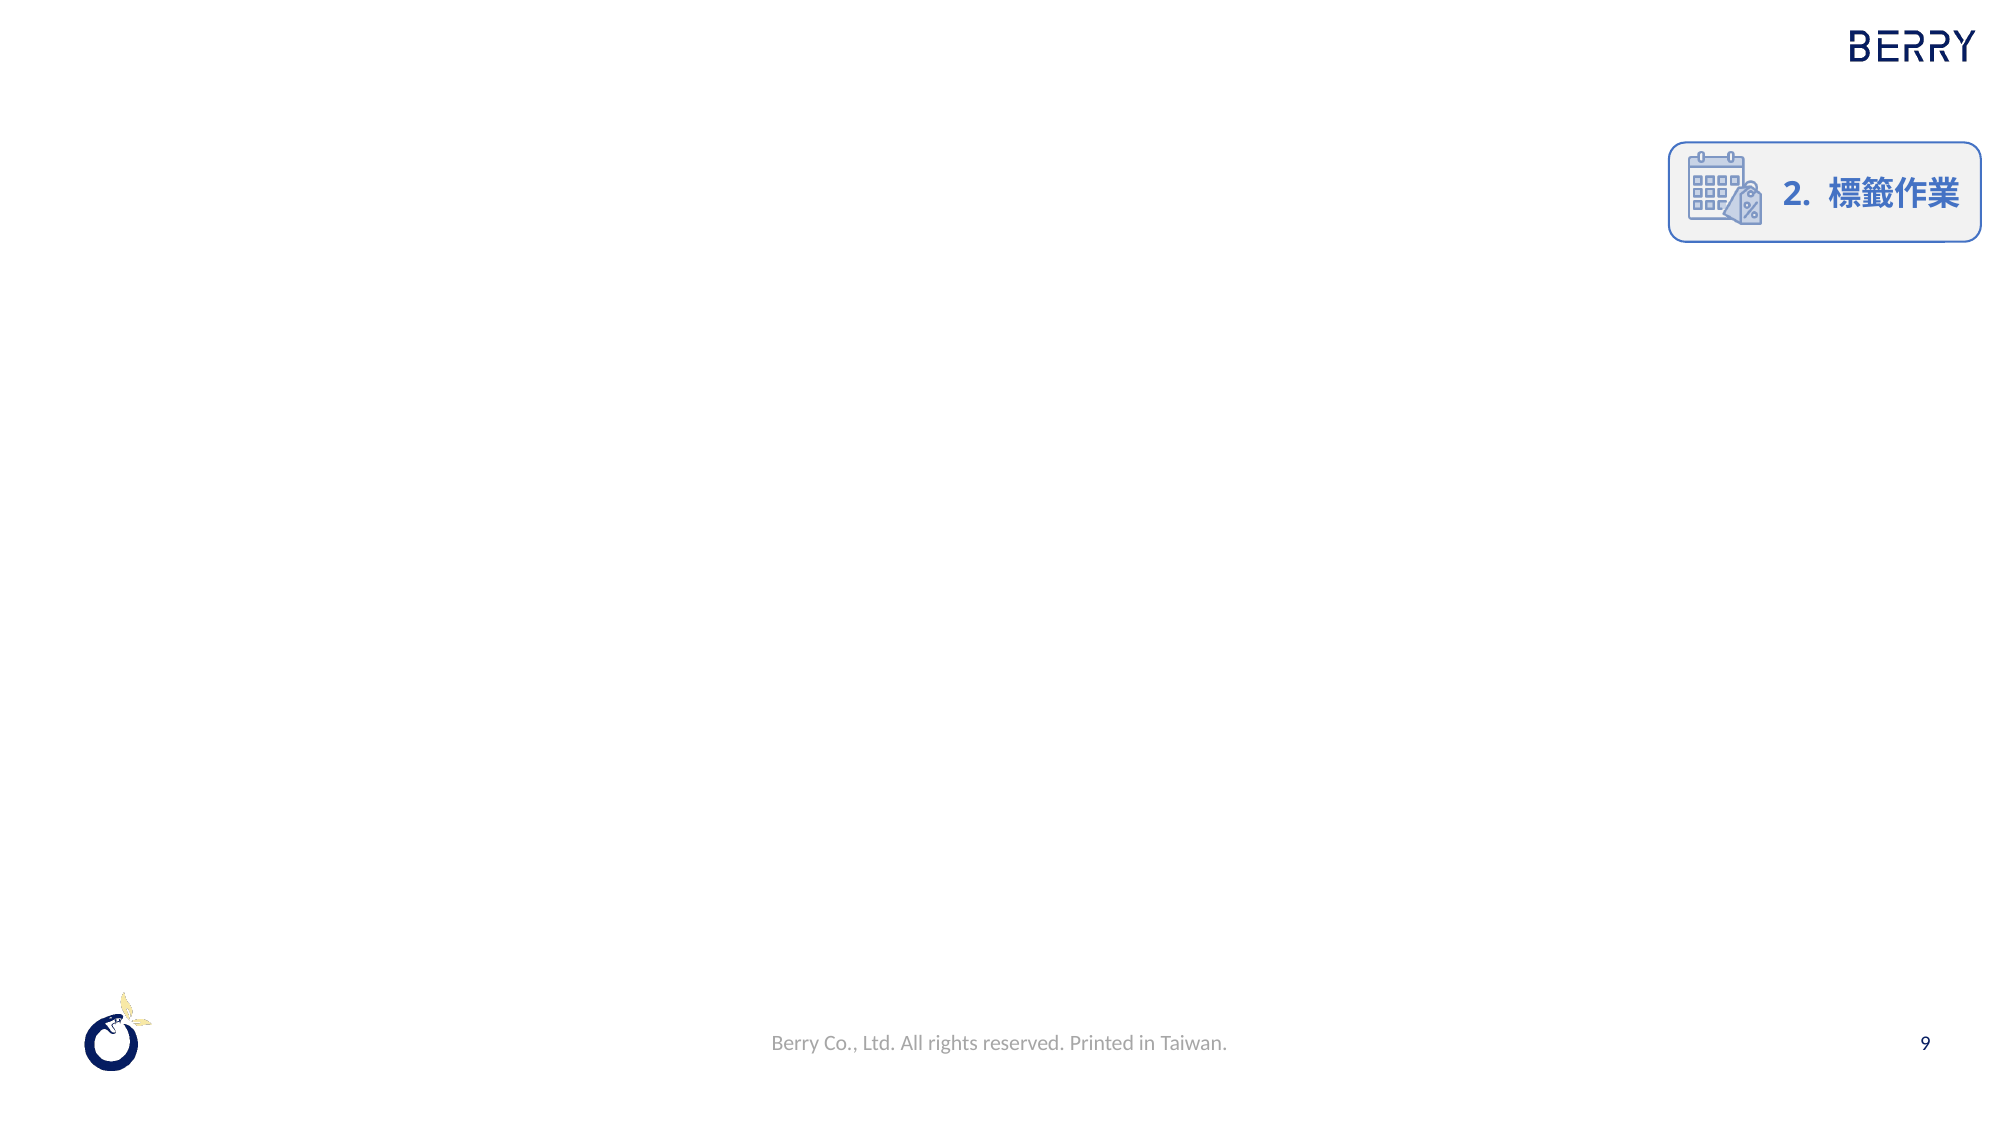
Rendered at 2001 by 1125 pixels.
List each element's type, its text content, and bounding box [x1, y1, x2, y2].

picture [1835, 18, 1989, 73]
picture [1685, 148, 1764, 227]
picture [66, 985, 166, 1083]
text_box 2. 標籤作業 [1667, 141, 1982, 243]
